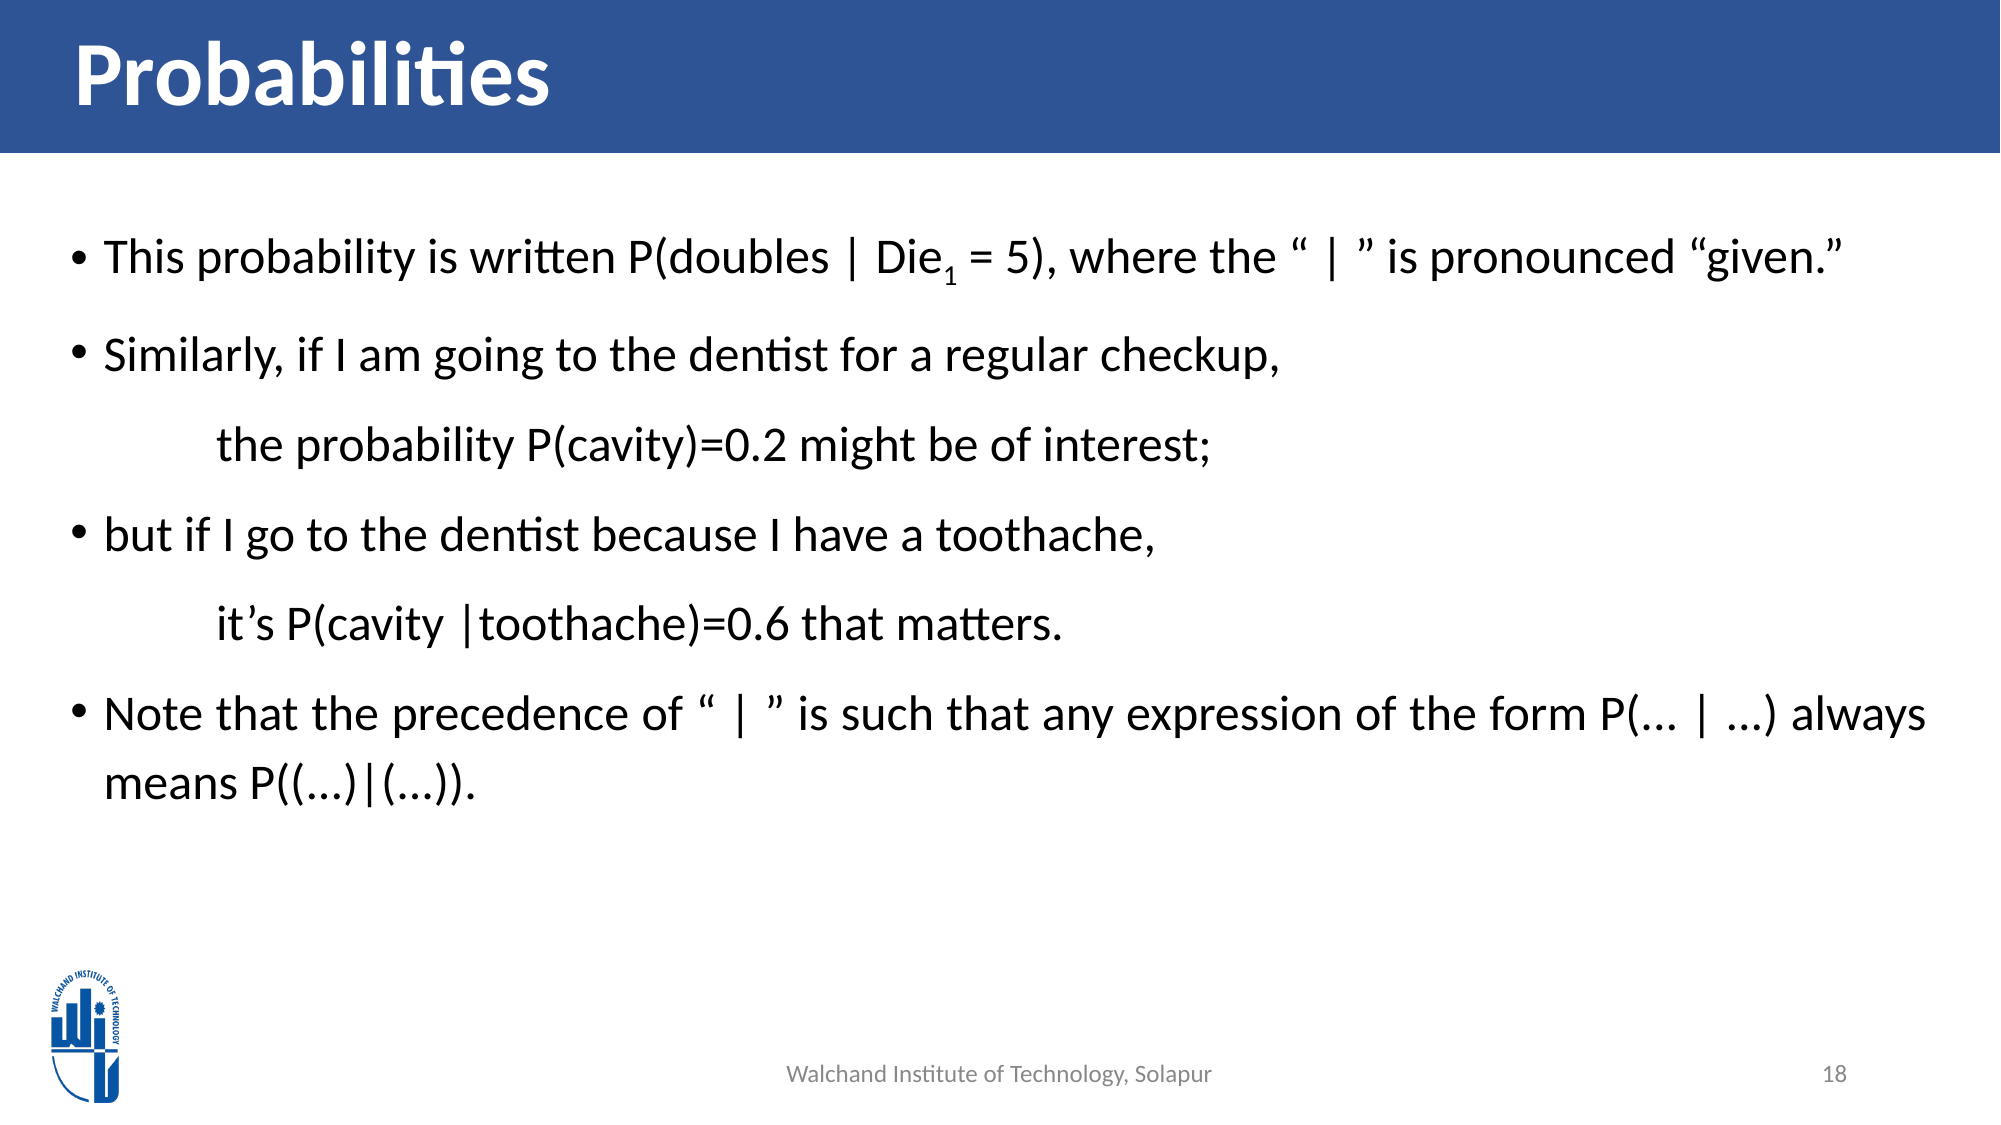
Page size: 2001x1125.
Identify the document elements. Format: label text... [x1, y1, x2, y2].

picture [50, 970, 119, 1103]
footer Walchand Institute of Technology, Solapur [662, 1042, 1338, 1103]
title Probabilities [0, 0, 2000, 153]
list This probability is written P(doubles | Die1 = 5), where the “ | ” is pronounced “given.” Similarly, if I am going to the dentist for a regular checkup, the probability P(cavity)=0.2 might be of interest; but if I go to the dentist because I have a toothache, it’s P(cavity |toothache)=0.6 that matters. Note that the precedence of “ | ” is such that any expression of the form P(... | ...) always means P((...)|(...)). [51, 205, 1944, 971]
slide_number 18 [1412, 1042, 1863, 1103]
